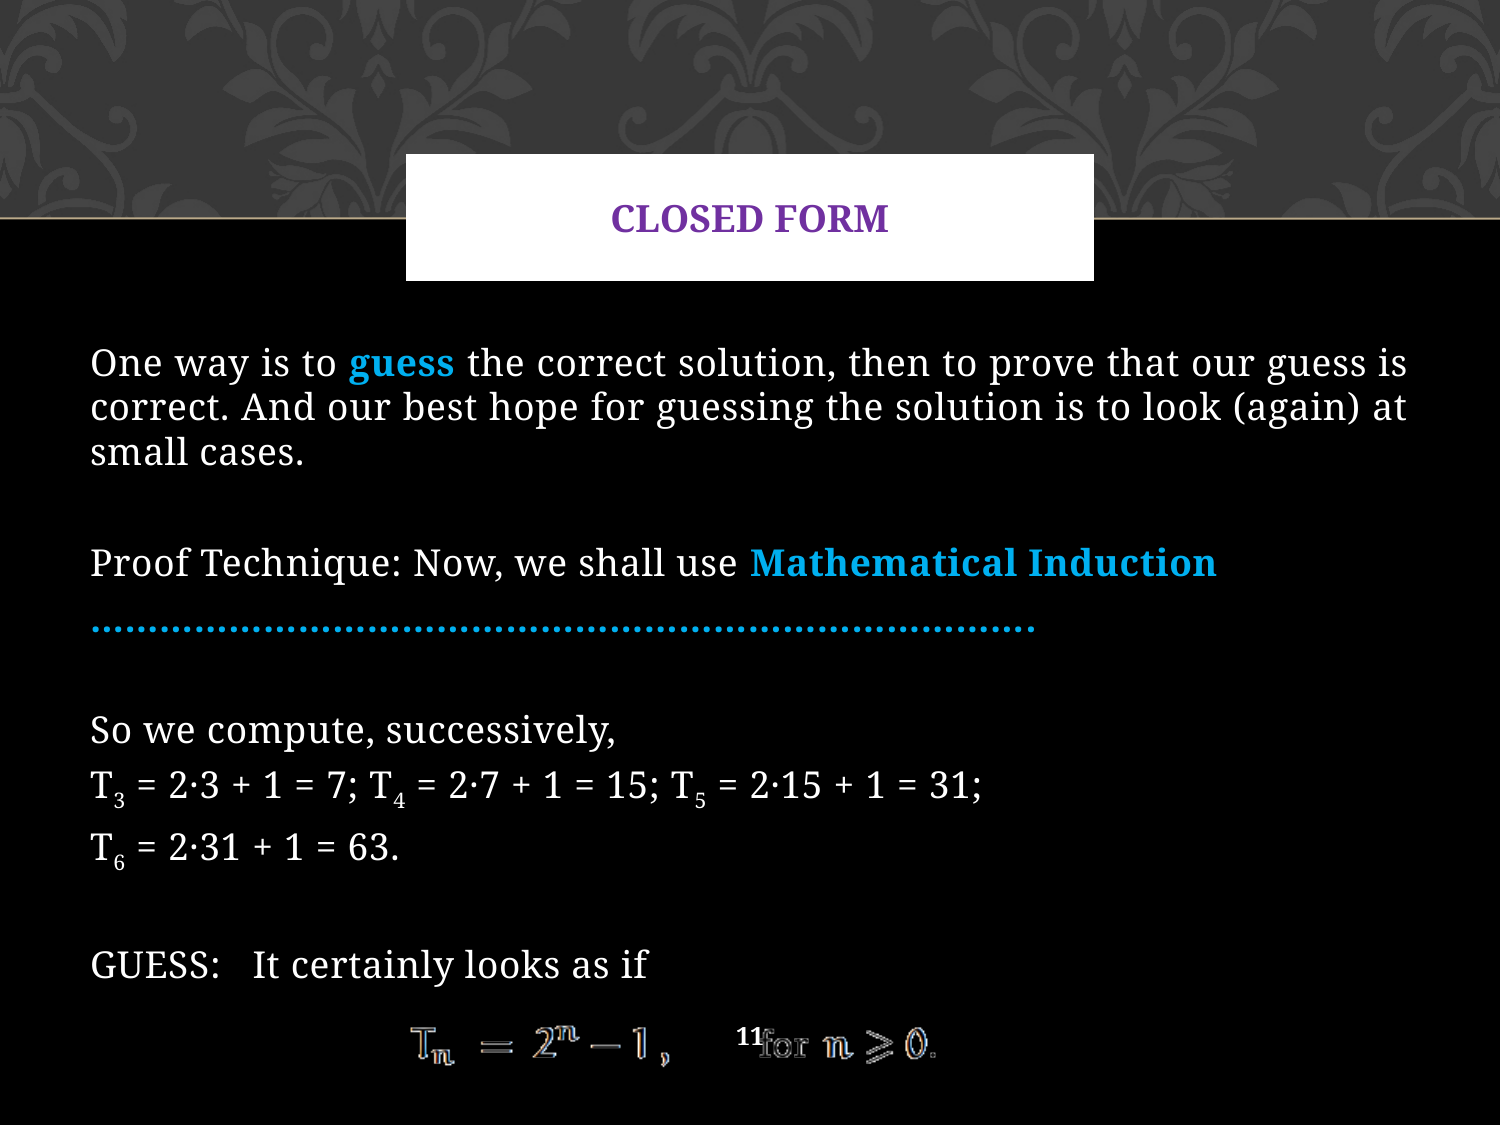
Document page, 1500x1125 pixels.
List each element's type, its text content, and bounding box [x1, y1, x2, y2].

picture [389, 1004, 959, 1083]
list One way is to guess the correct solution, then to prove that our guess is correct. And our best hope for guessing the solution is to look (again) at small cases. Proof Technique: Now, we shall use Mathematical Induction ………………………………………………………………………. So we compute, successively, T3 = 2·3 + 1 = 7; T4 = 2·7 + 1 = 15; T5 = 2·15 + 1 = 31; T6 = 2·31 + 1 = 63. GUESS: It certainly looks as if [75, 331, 1425, 1000]
title Closed Form [406, 154, 1094, 281]
